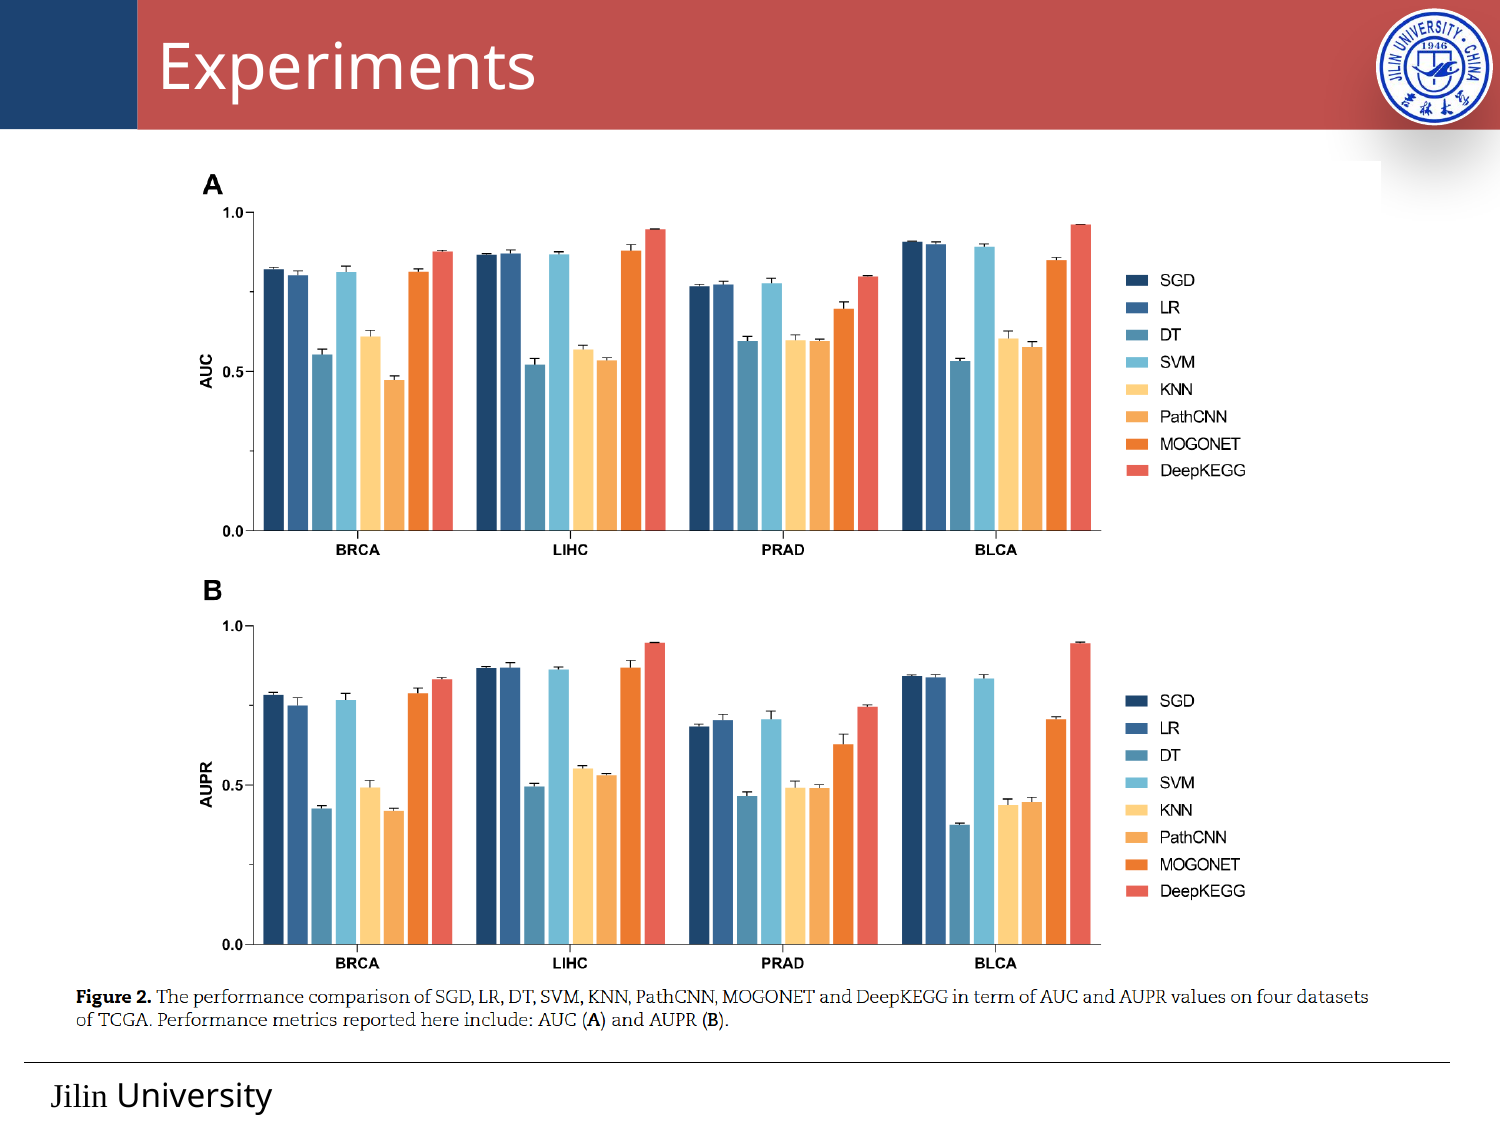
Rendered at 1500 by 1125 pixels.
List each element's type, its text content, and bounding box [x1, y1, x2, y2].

picture [1376, 8, 1493, 126]
picture [71, 161, 1381, 1041]
title Experiments [149, 17, 1351, 111]
